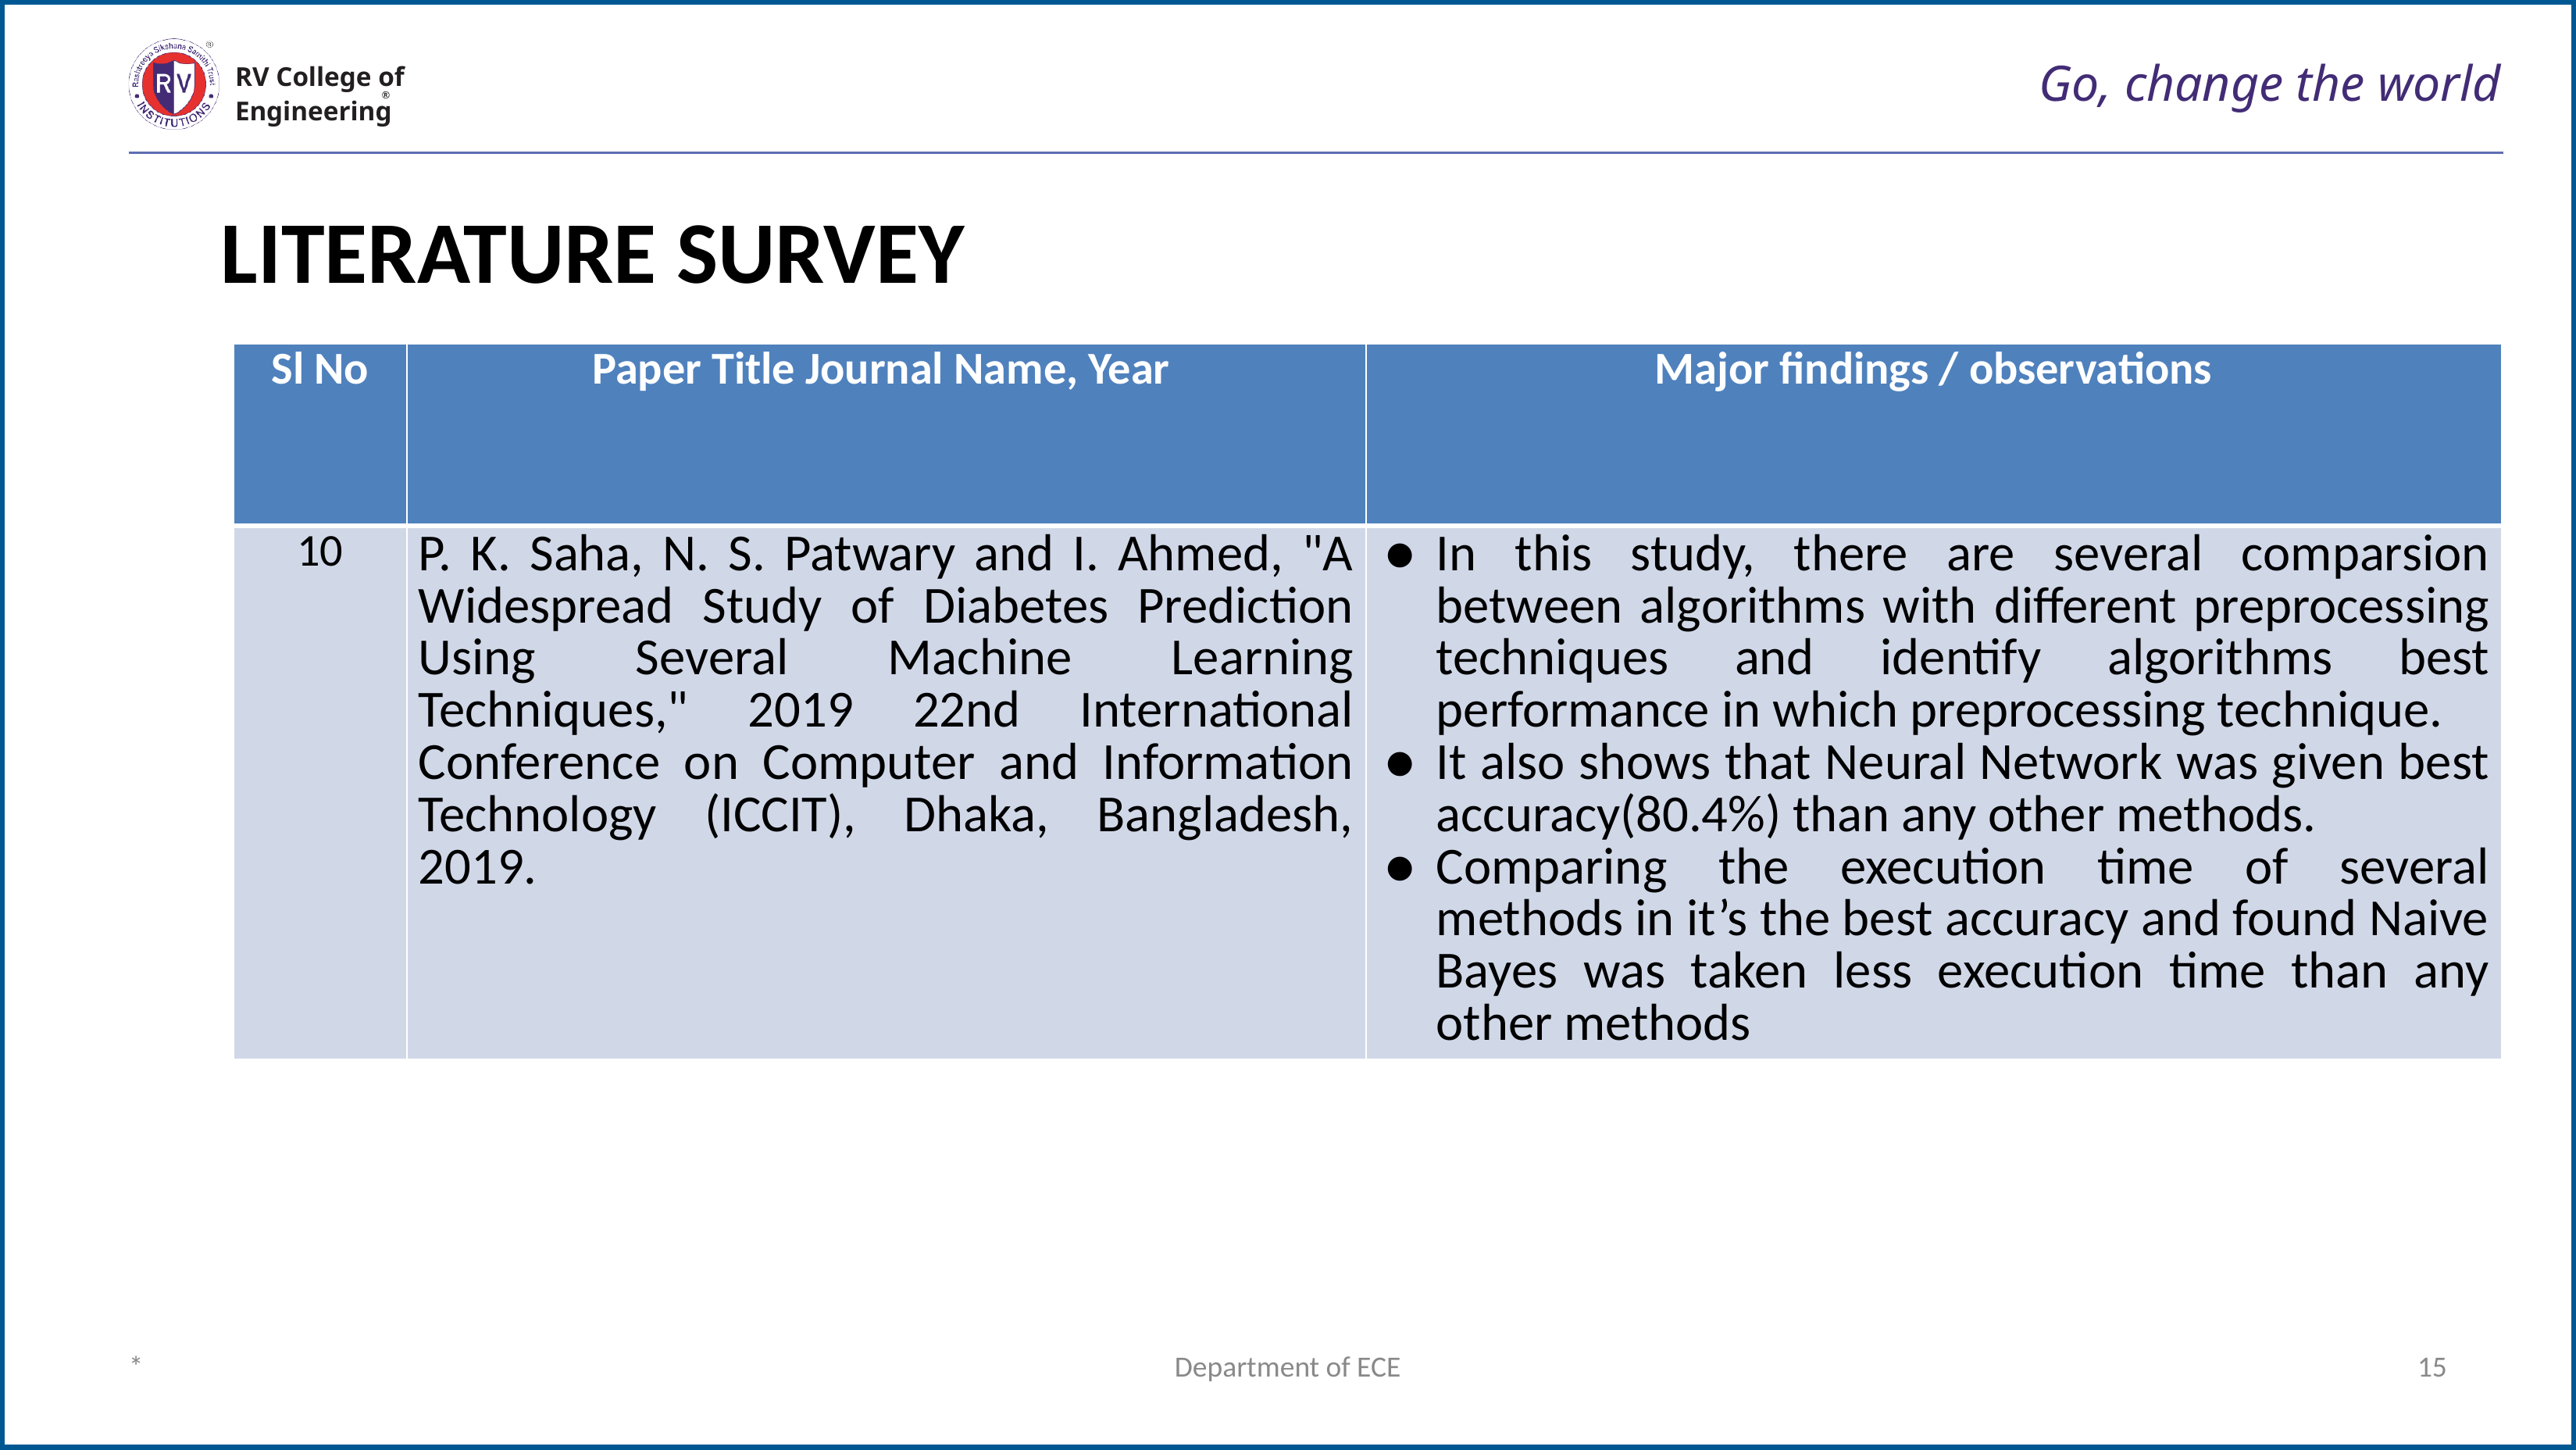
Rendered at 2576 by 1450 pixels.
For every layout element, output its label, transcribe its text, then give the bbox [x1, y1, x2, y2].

text_box [128, 38, 219, 130]
text_box 15 [1854, 1348, 2447, 1421]
table_header Paper Title Journal Name, Year [408, 345, 1365, 523]
text_box [0, 0, 2576, 1450]
table_cell P. K. Saha, N. S. Patwary and I. Ahmed, "A Widespread Study of Diabetes Prediction Using Several Machine Learning Techniques," 2019 22nd International Conference on Computer and Information Technology (ICCIT), Dhaka, Bangladesh, 2019. [408, 528, 1365, 1059]
table_header Sl No [234, 345, 406, 523]
text_box LITERATURE SURVEY [219, 194, 1532, 302]
text_box * [128, 1348, 722, 1421]
table_cell 10 [234, 528, 406, 1059]
title Go, change the world [2029, 52, 2502, 112]
table_header Major findings / observations [1367, 345, 2501, 523]
table_cell In this study, there are several comparsion between algorithms with different preprocessing techniques and identify algorithms best performance in which preprocessing technique. It also shows that Neural Network was given best accuracy(80.4%) than any other methods. Comparing the execution time of several methods in it’s the best accuracy and found Naive Bayes was taken less execution time than any other methods [1367, 528, 2501, 1059]
text_box RV College of Engineering [233, 55, 409, 120]
text_box Department of ECE [876, 1348, 1700, 1421]
